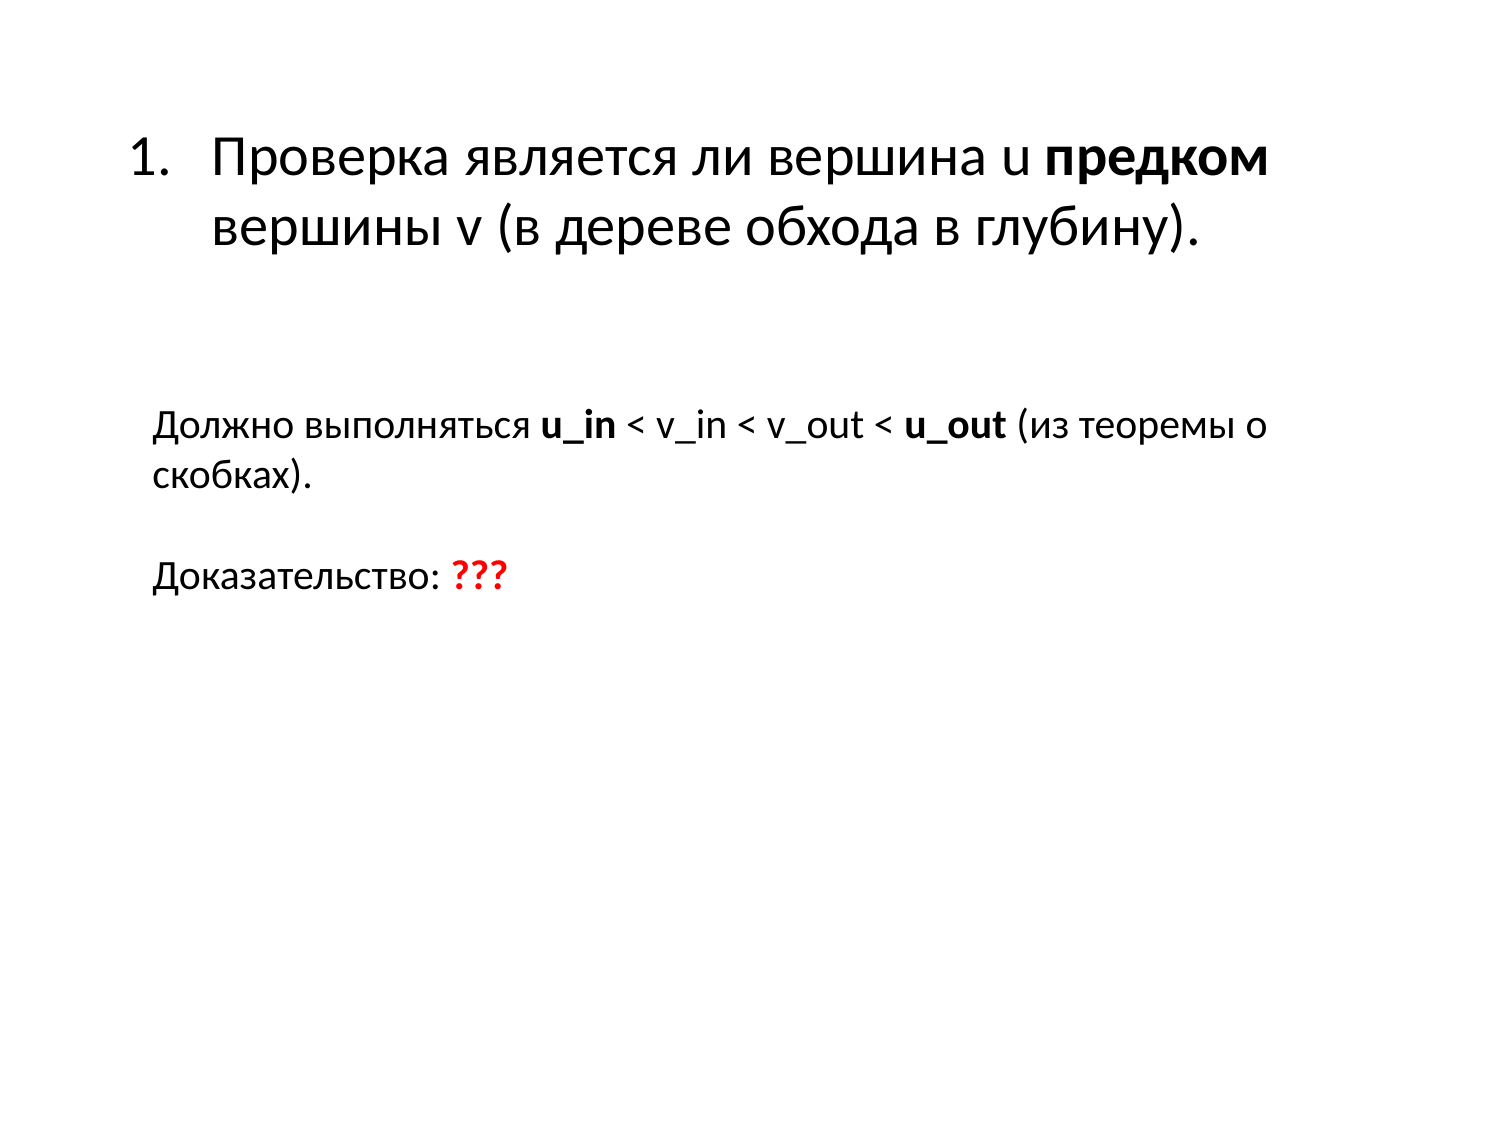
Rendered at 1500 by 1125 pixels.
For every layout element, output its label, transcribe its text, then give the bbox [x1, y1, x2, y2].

text_box Проверка является ли вершина u предком вершины v (в дереве обхода в глубину). [112, 66, 1388, 308]
text_box Должно выполняться u_in < v_in < v_out < u_out (из теоремы о скобках). Доказательство: ??? [137, 325, 1413, 669]
